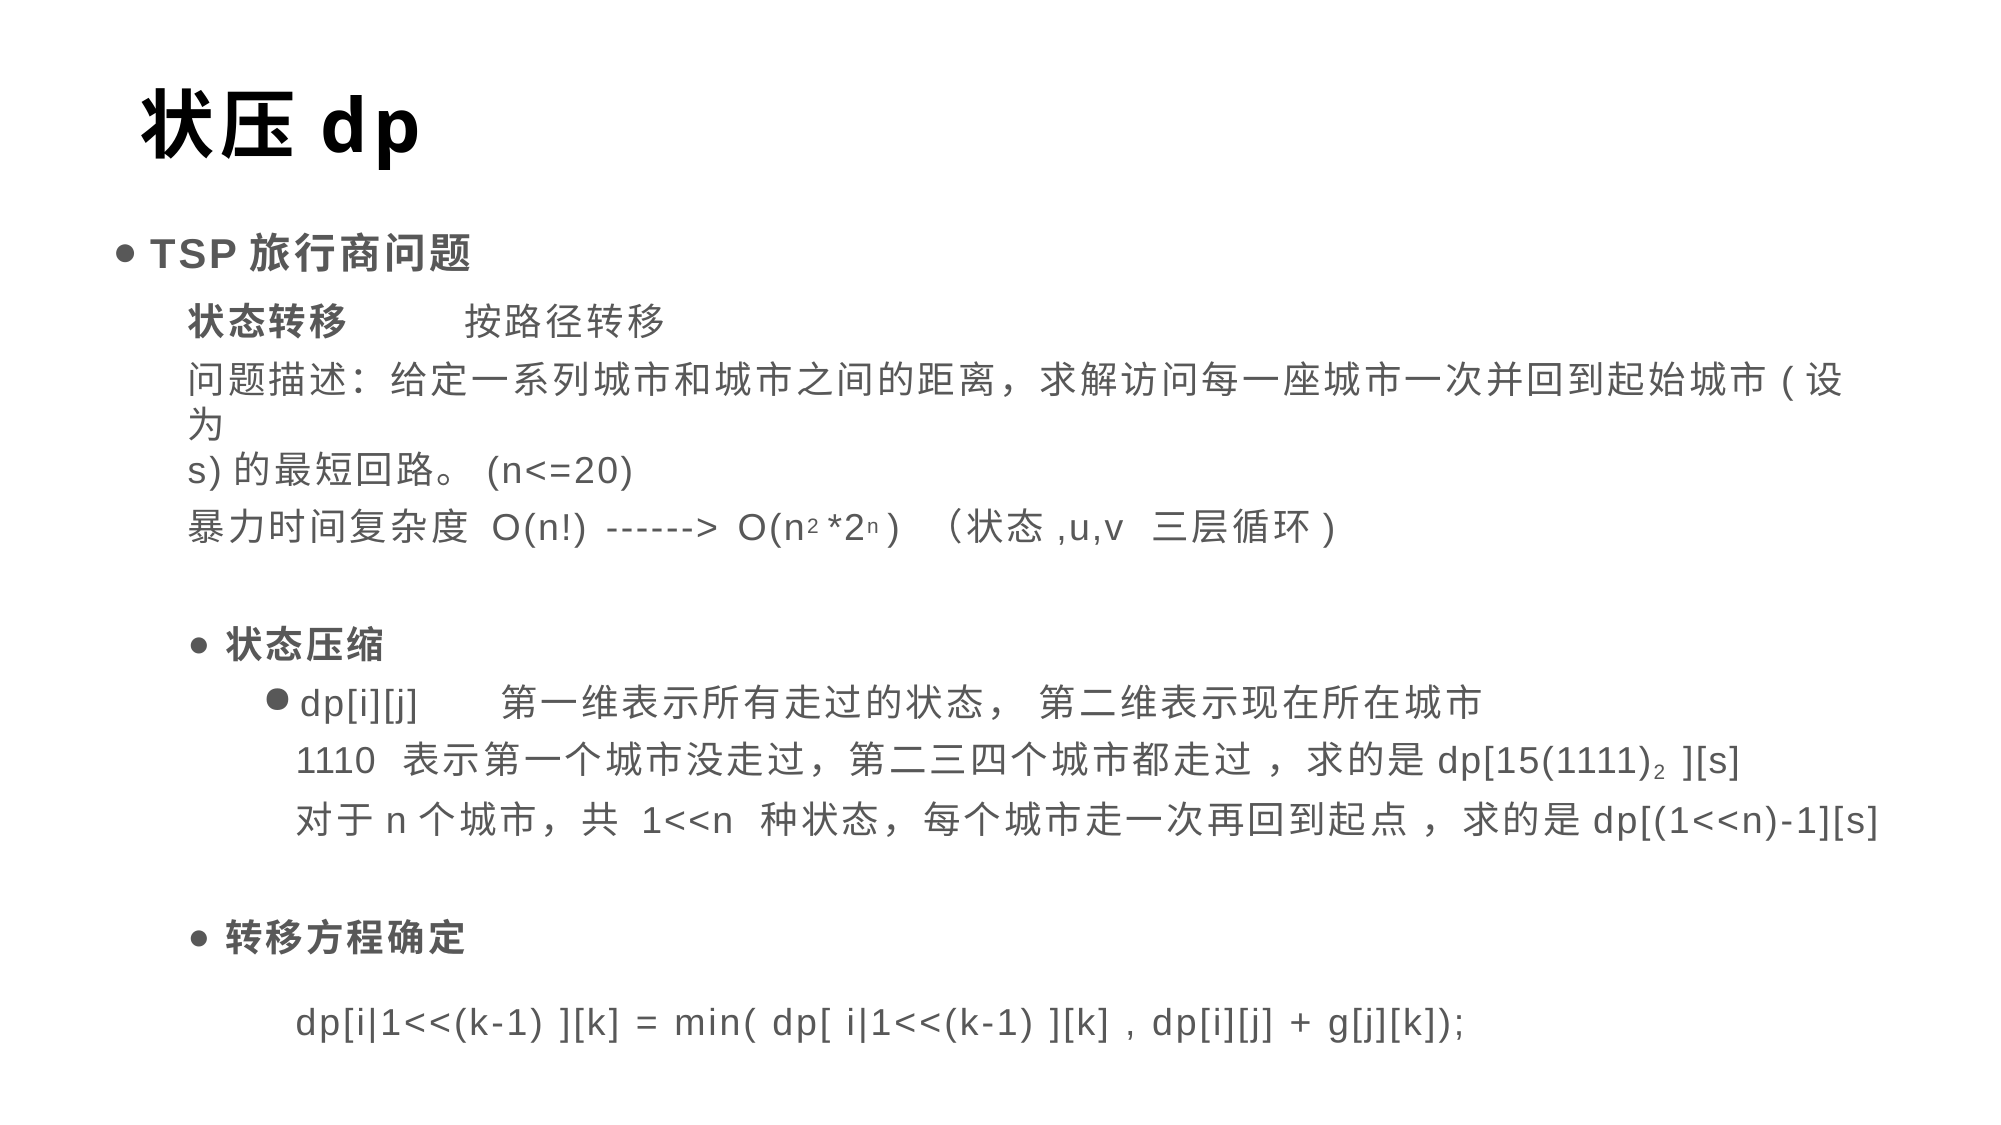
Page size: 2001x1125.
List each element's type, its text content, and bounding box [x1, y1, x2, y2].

text_box TSP旅行商问题 状态转移 按路径转移 问题描述：给定一系列城市和城市之间的距离，求解访问每一座城市一次并回到起始城市(设为 s)的最短回路。(n<=20) 暴力时间复杂度 O(n!) ------> O(n2 *2n ) （状态,u,v 三层循环) 状态压缩 dp[i][j] 第一维表示所有走过的状态， 第二维表示现在所在城市 1110 表示第一个城市没走过，第二三四个城市都走过 ，求的是dp[15(1111)2 ][s] 对于n个城市，共 1<<n 种状态，每个城市走一次再回到起点 ，求的是dp[(1<<n)-1][s] 转移方程确定 dp[i|1<<(k-1) ][k] = min( dp[ i|1<<(k-1) ][k] , dp[i][j] + g[j][k]); [99, 199, 1881, 1044]
text_box 状压dp [137, 75, 434, 168]
